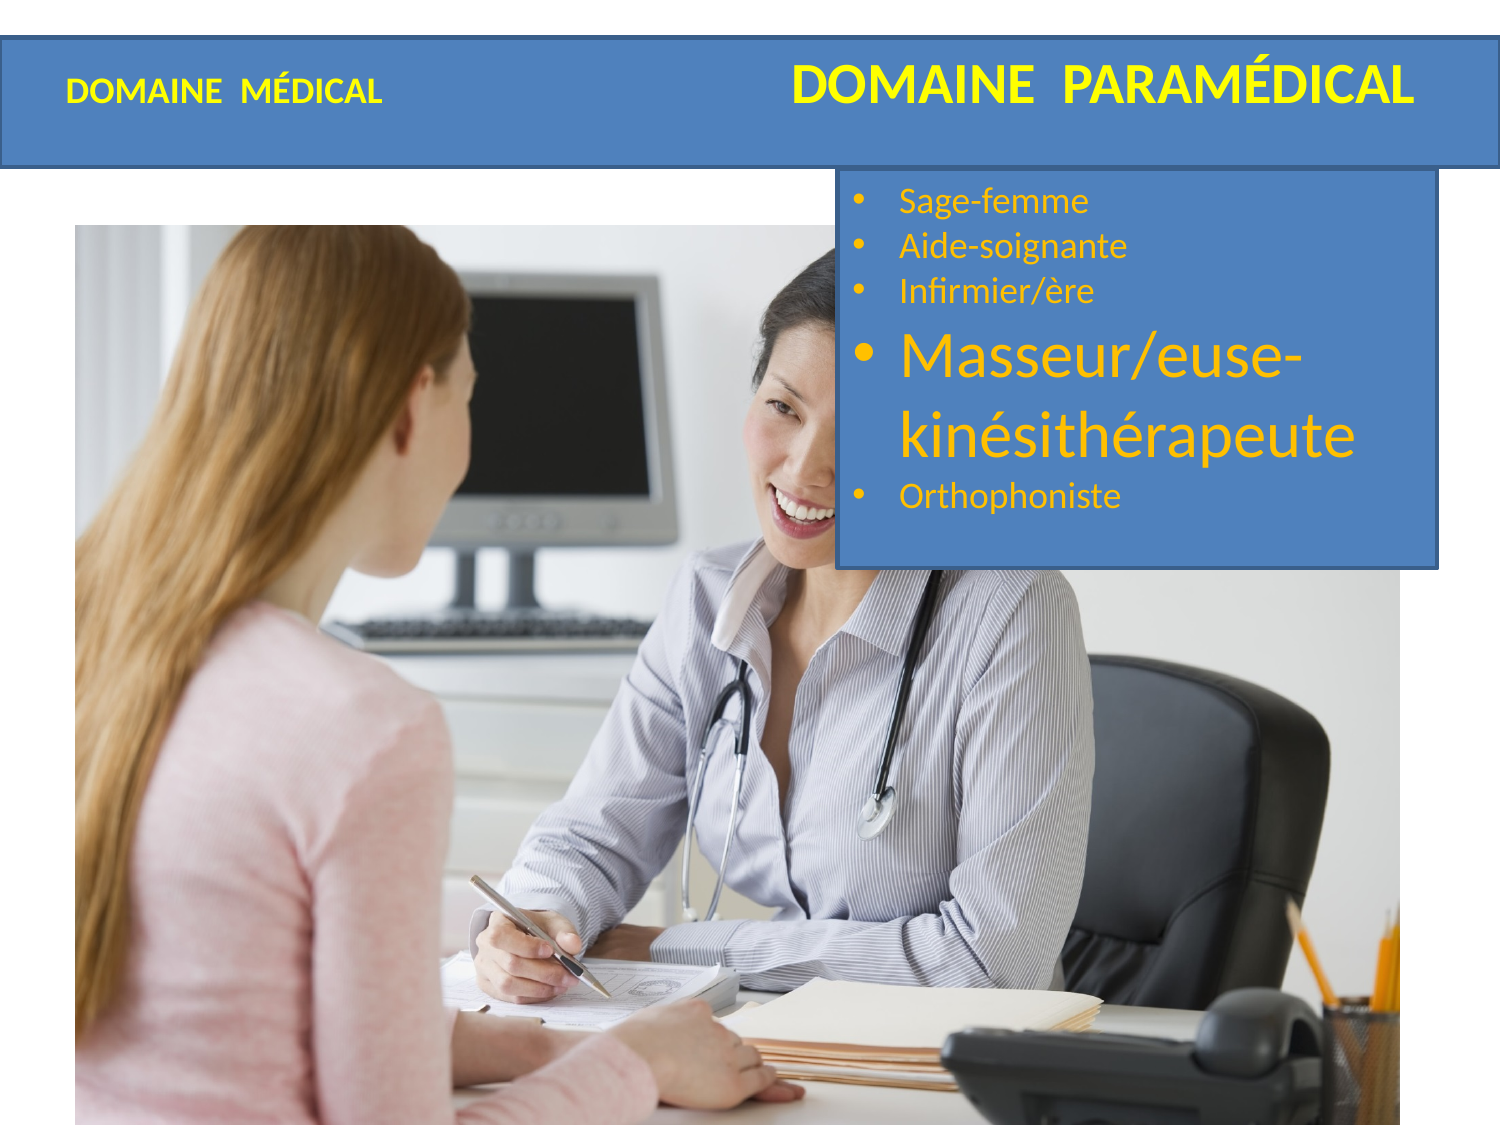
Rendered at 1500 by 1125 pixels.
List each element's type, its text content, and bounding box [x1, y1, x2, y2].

text_box DOMAINE MÉDICAL DOMAINE PARAMÉDICAL [0, 35, 1500, 169]
text_box Sage-femme Aide-soignante Infirmier/ère Masseur/euse-kinésithérapeute Orthophoniste [835, 167, 1439, 570]
picture [74, 225, 1401, 1125]
